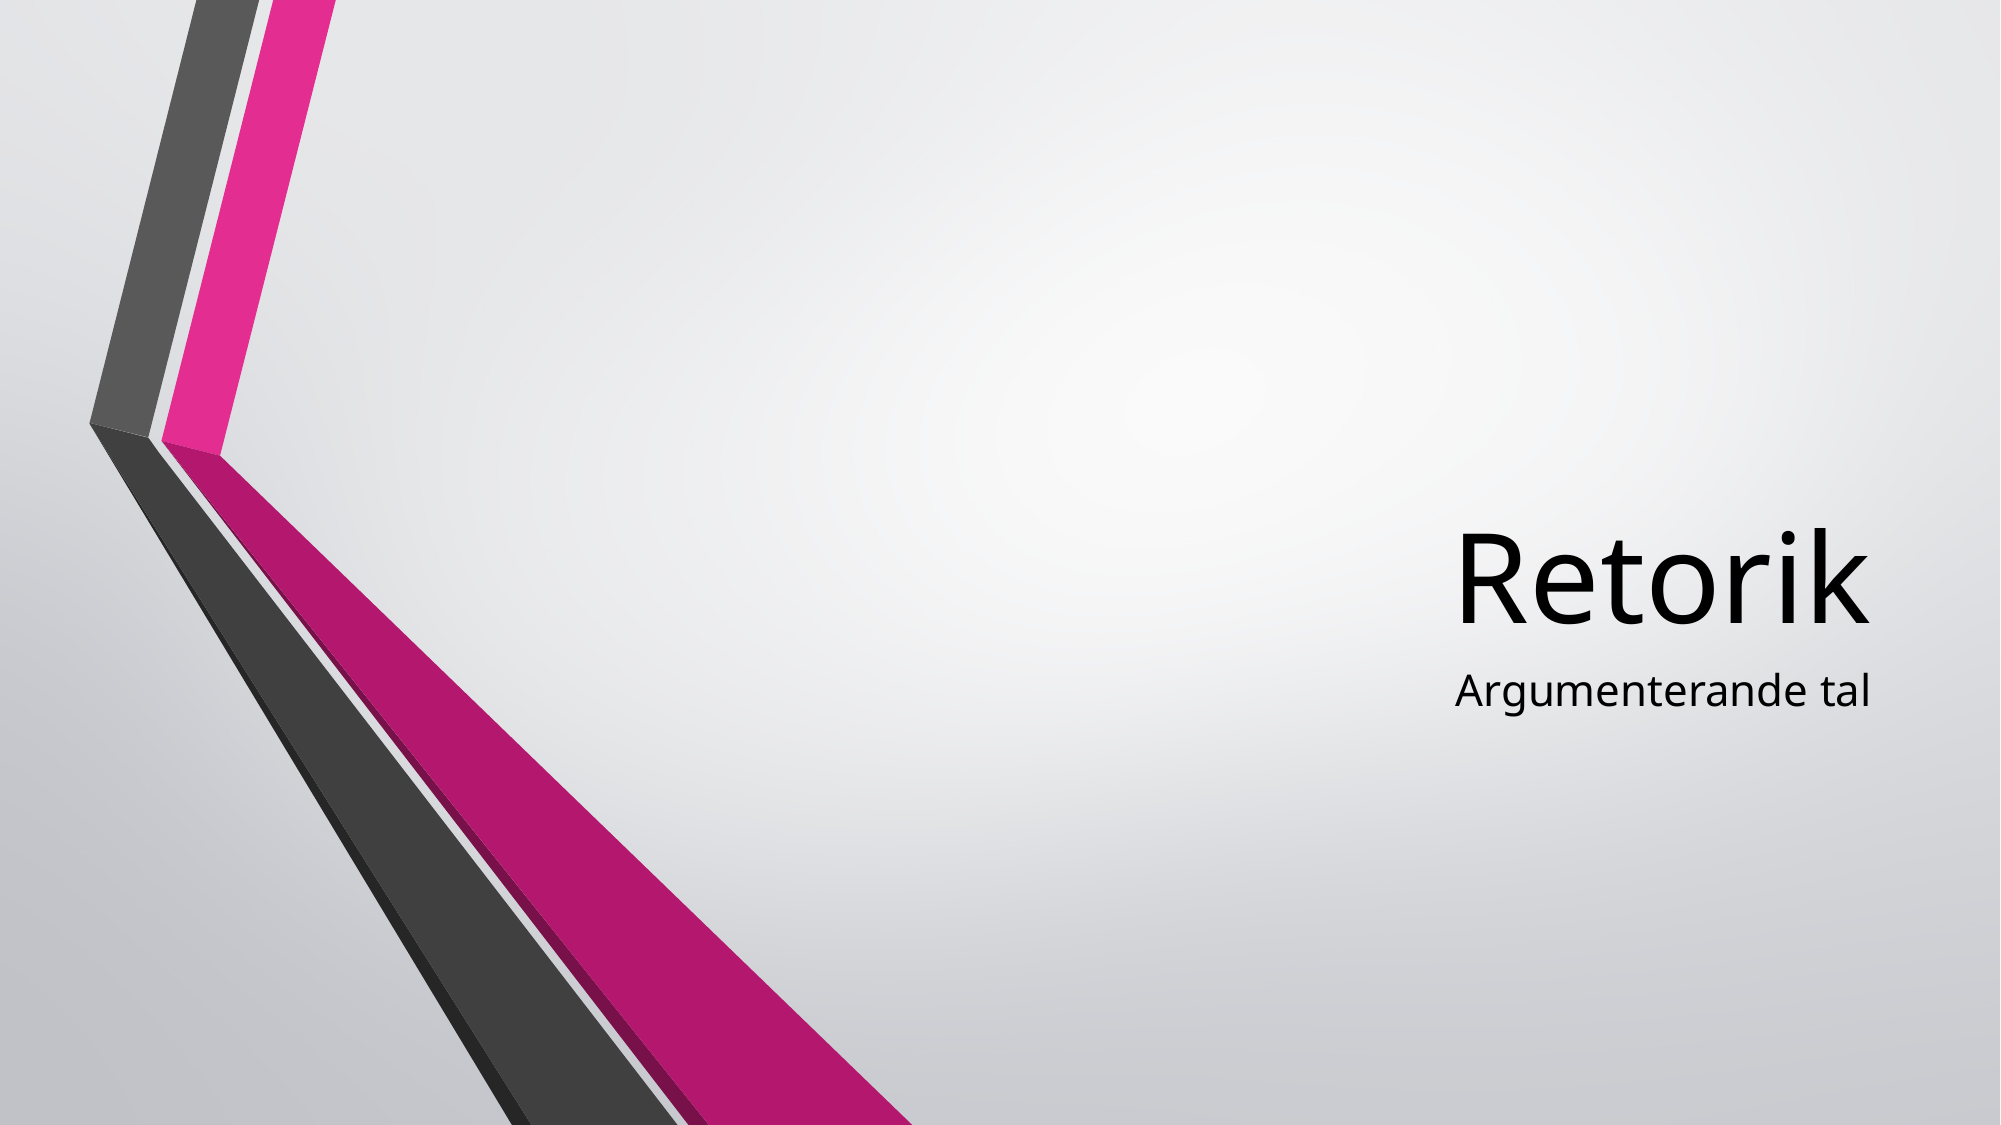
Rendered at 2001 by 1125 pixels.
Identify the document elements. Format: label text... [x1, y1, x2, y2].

subtitle Argumenterande tal [740, 655, 1887, 884]
title Retorik [480, 226, 1887, 656]
